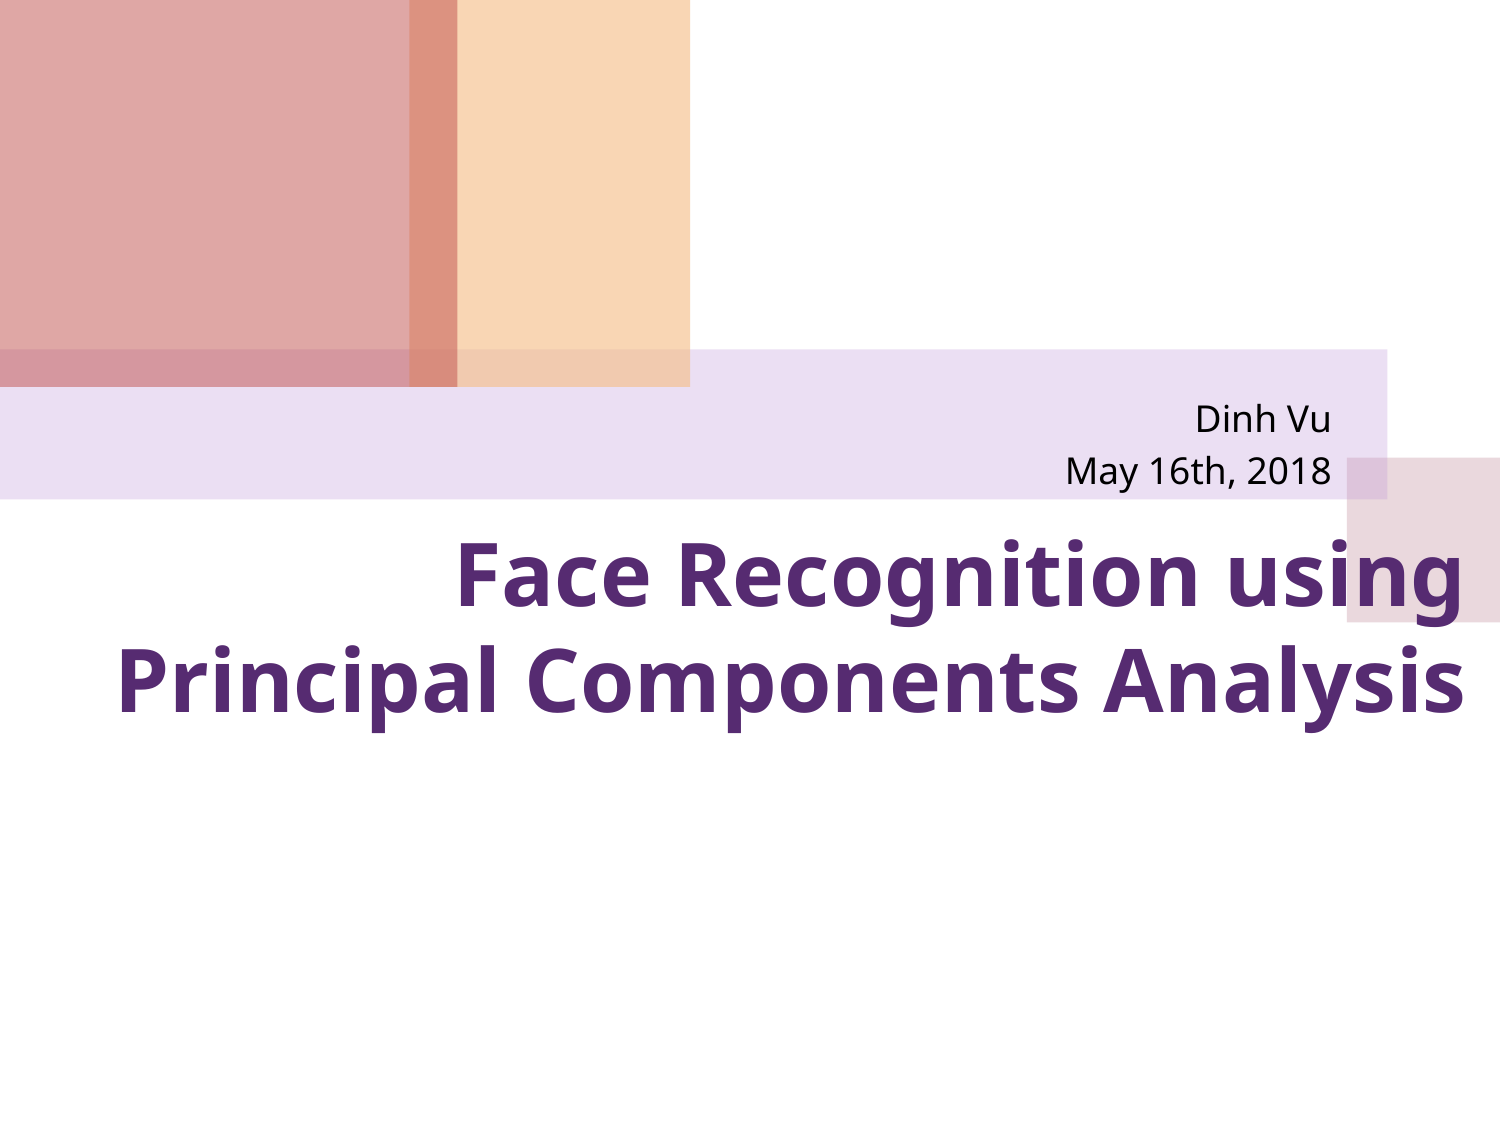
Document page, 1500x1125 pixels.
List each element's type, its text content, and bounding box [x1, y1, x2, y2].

title Face Recognition using Principal Components Analysis [68, 511, 1483, 753]
subtitle Dinh Vu May 16th, 2018 [0, 386, 1347, 500]
